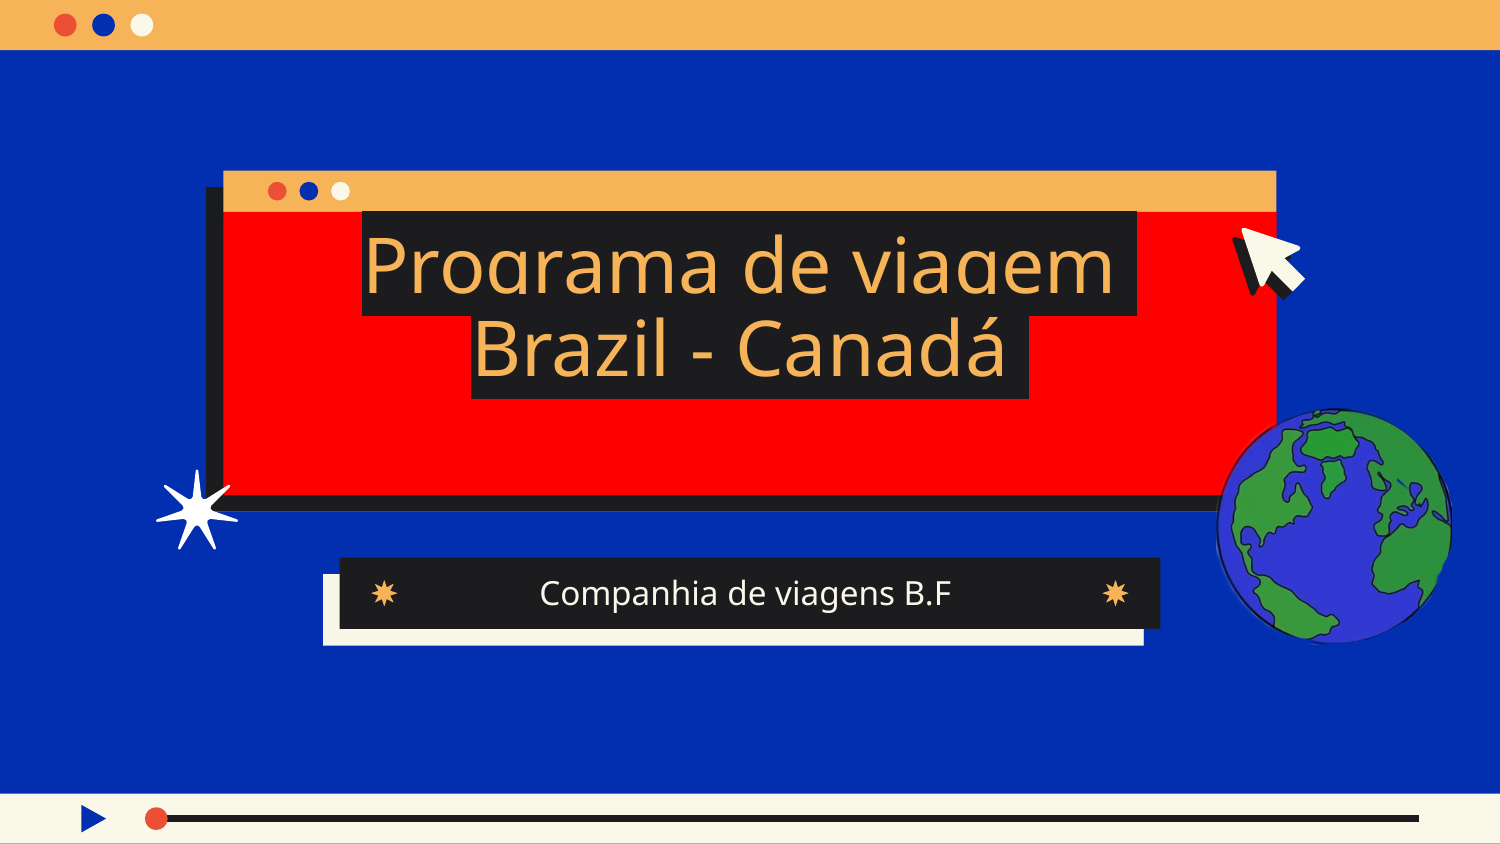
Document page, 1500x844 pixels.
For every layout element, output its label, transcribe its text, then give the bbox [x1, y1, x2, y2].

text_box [223, 170, 976, 213]
text_box [371, 580, 398, 606]
subtitle Companhia de viagens B.F [339, 557, 973, 629]
title Programa de viagem Brazil - Canadá [223, 219, 973, 496]
picture [978, 170, 1500, 844]
text_box [144, 807, 168, 830]
text_box [155, 469, 239, 550]
